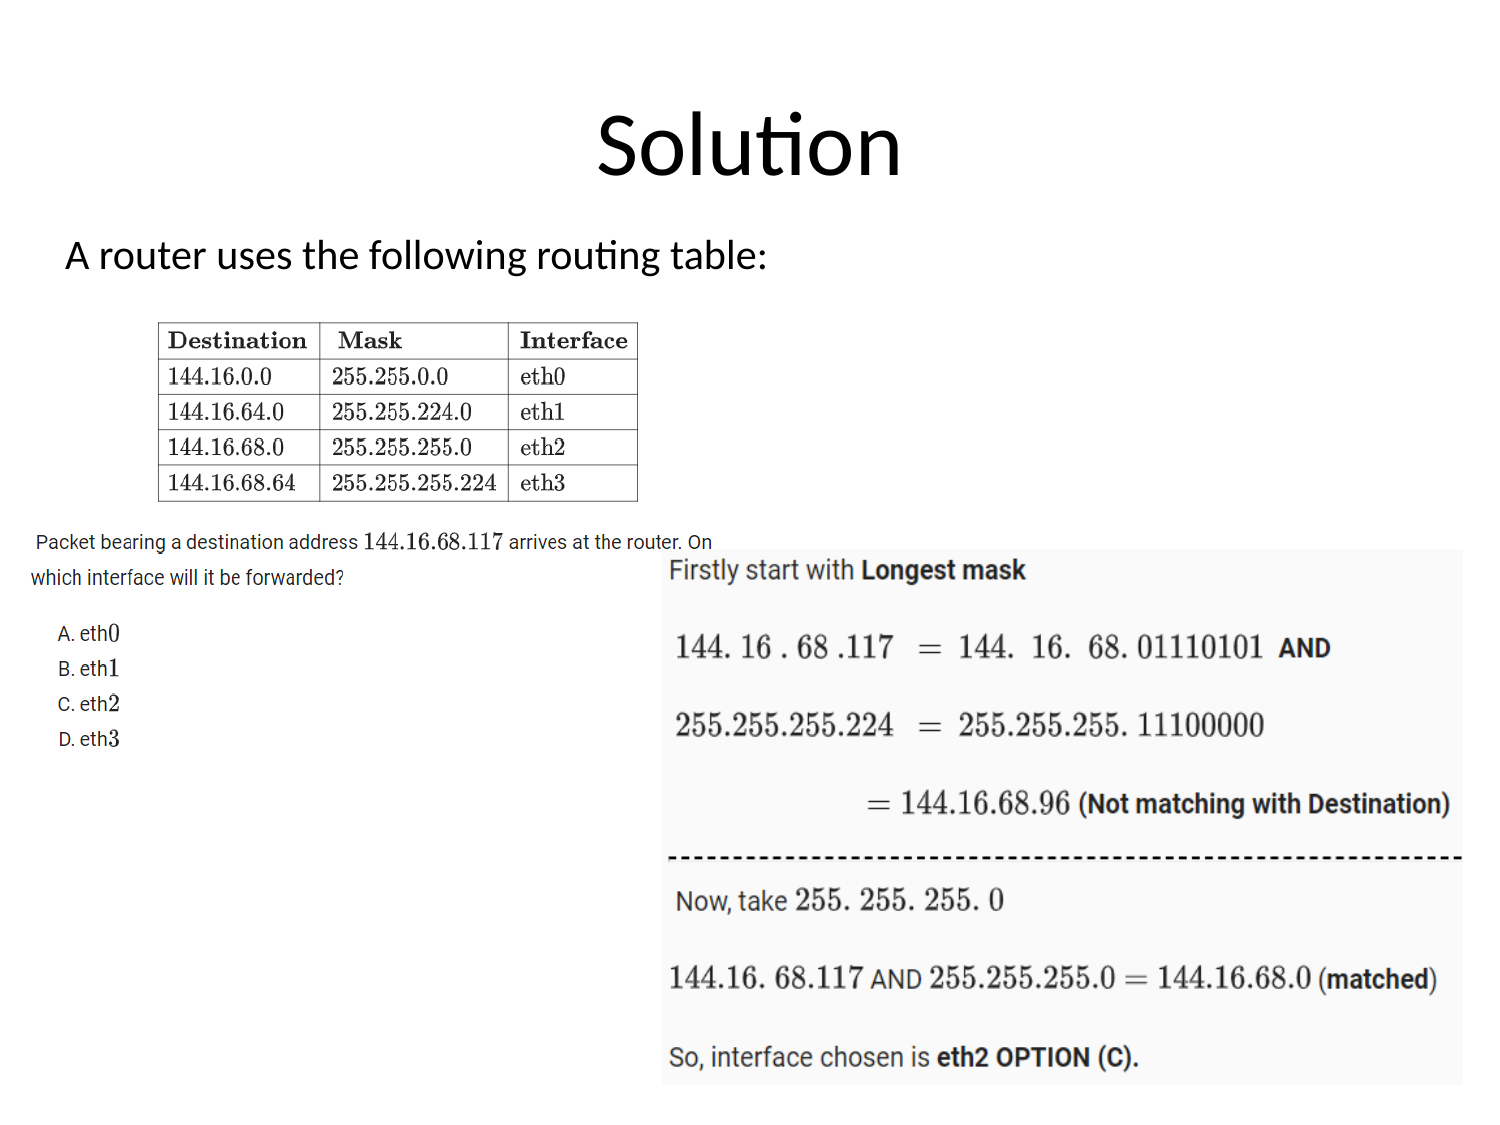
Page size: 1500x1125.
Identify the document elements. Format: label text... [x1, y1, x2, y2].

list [24, 318, 715, 751]
title A router uses the following routing table: [50, 133, 1400, 321]
picture [662, 549, 1463, 1086]
text_box Solution [74, 45, 1425, 233]
